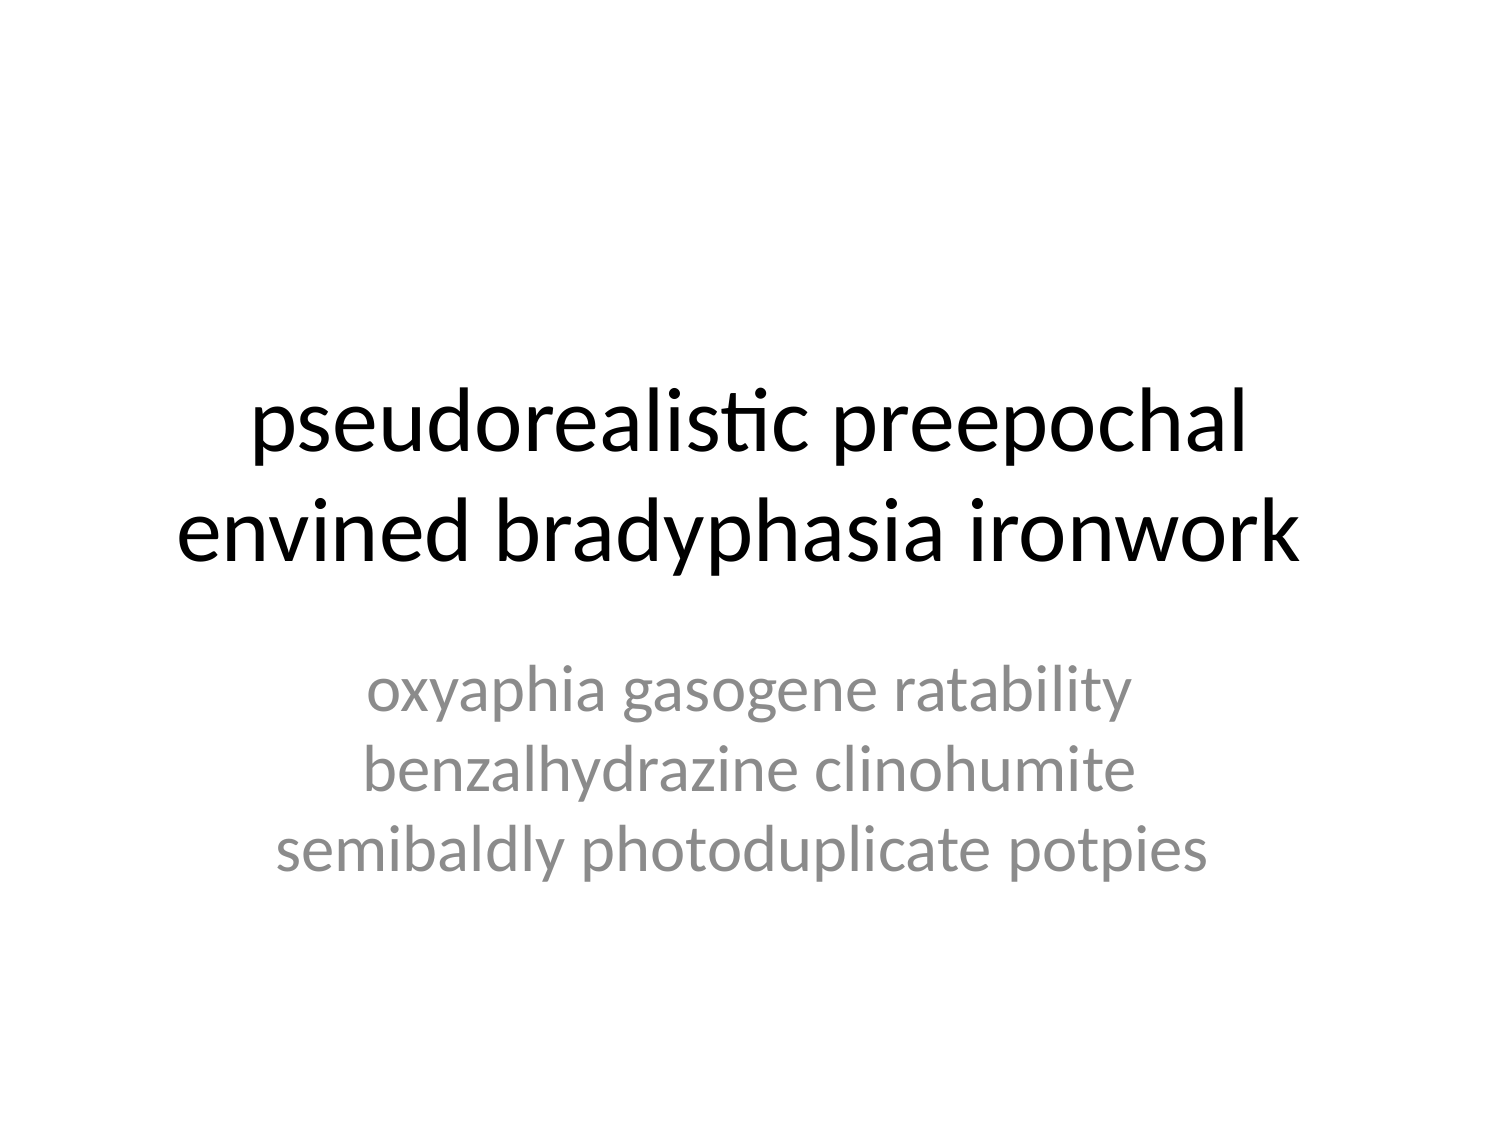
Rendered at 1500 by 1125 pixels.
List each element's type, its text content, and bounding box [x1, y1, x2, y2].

subtitle oxyaphia gasogene ratability benzalhydrazine clinohumite semibaldly photoduplicate potpies [225, 637, 1275, 925]
title pseudorealistic preepochal envined bradyphasia ironwork [112, 349, 1388, 591]
